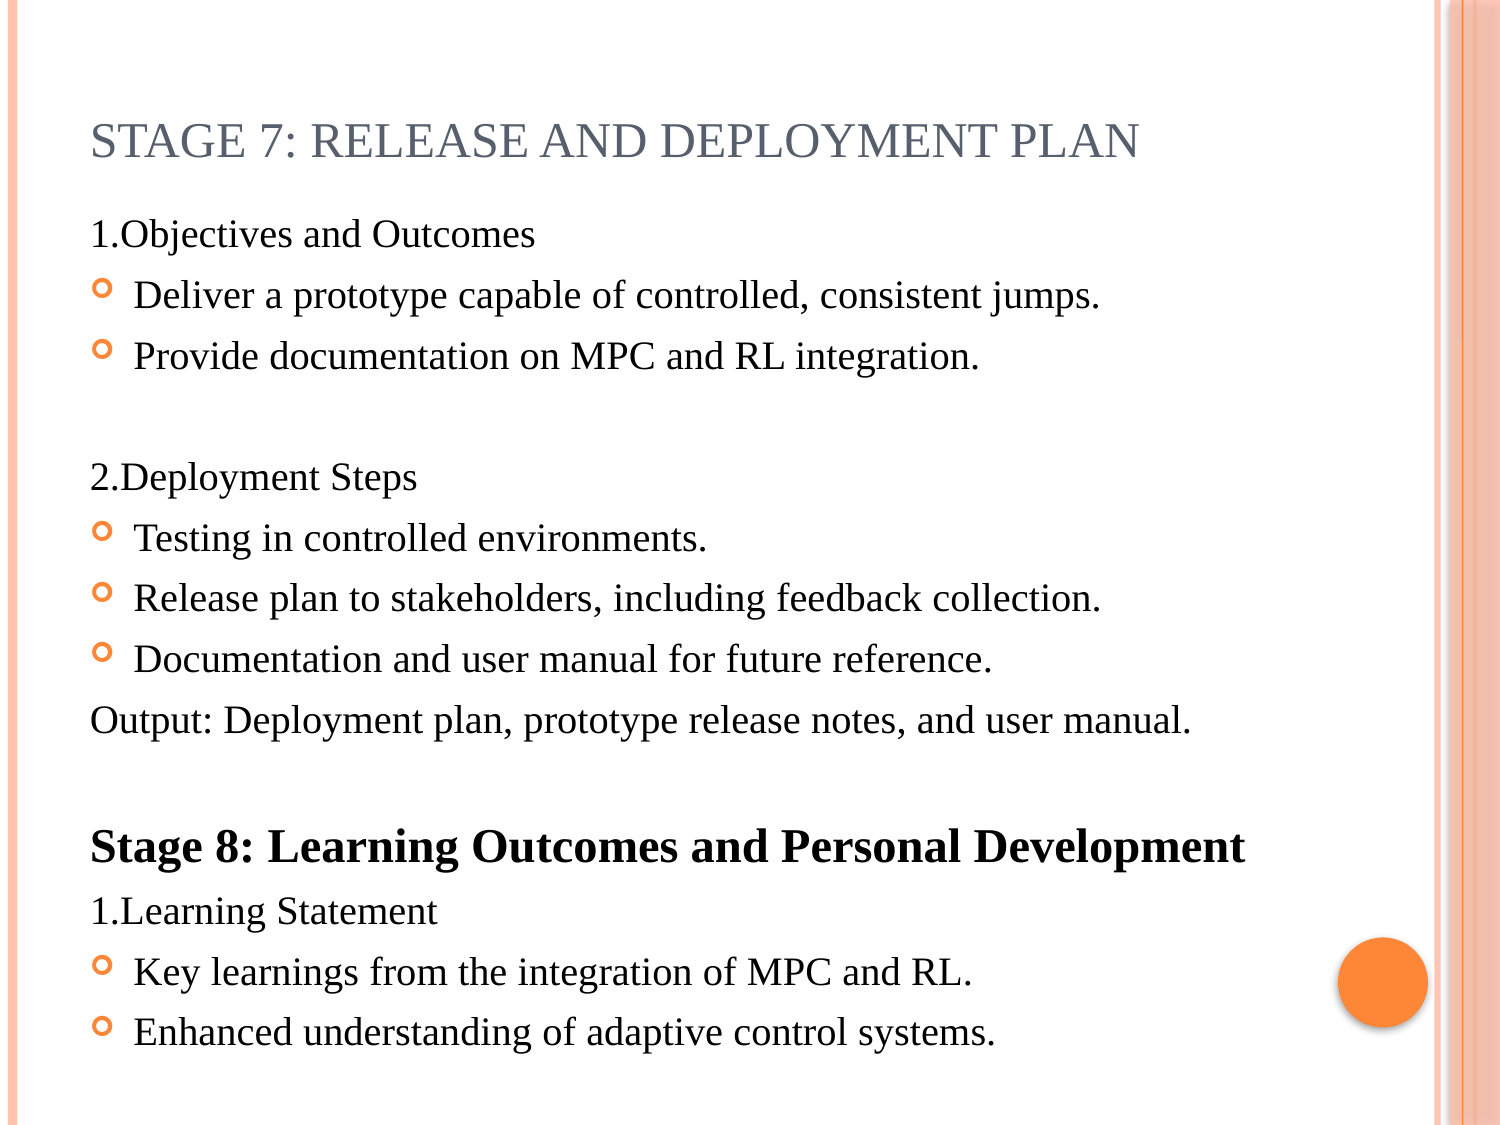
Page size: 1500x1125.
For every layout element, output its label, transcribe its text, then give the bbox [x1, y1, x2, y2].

list 1.Objectives and Outcomes Deliver a prototype capable of controlled, consistent jumps. Provide documentation on MPC and RL integration. 2.Deployment Steps Testing in controlled environments. Release plan to stakeholders, including feedback collection. Documentation and user manual for future reference. Output: Deployment plan, prototype release notes, and user manual. Stage 8: Learning Outcomes and Personal Development 1.Learning Statement Key learnings from the integration of MPC and RL. Enhanced understanding of adaptive control systems. [75, 200, 1400, 1062]
title Stage 7: Release and Deployment Plan [75, 45, 1400, 175]
